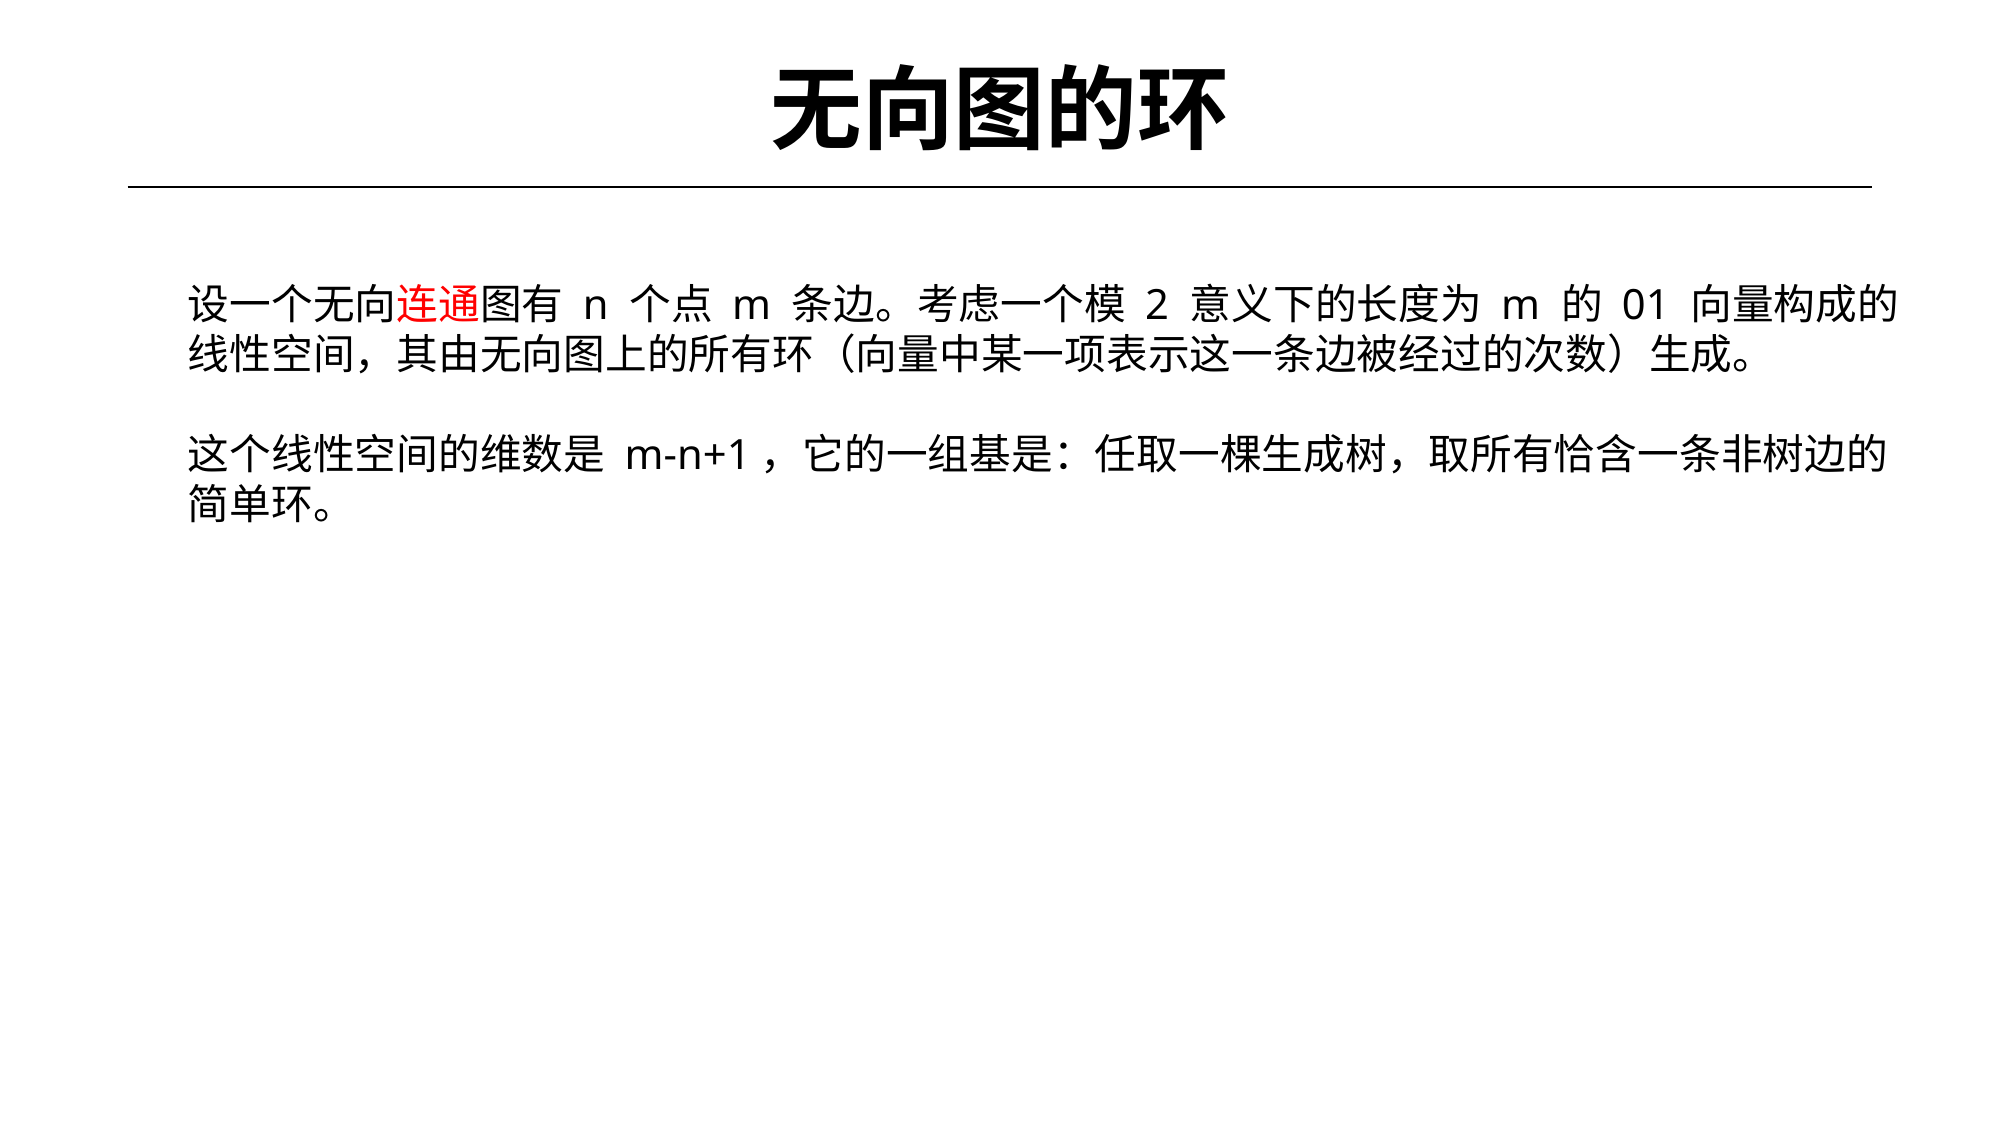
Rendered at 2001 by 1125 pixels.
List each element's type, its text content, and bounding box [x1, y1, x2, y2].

text_box 设一个无向连通图有 n 个点 m 条边。考虑一个模 2 意义下的长度为 m 的 01 向量构成的线性空间，其由无向图上的所有环（向量中某一项表示这一条边被经过的次数）生成。 这个线性空间的维数是 m-n+1，它的一组基是：任取一棵生成树，取所有恰含一条非树边的简单环。 [173, 270, 1931, 536]
title 无向图的环 [249, 18, 1750, 171]
